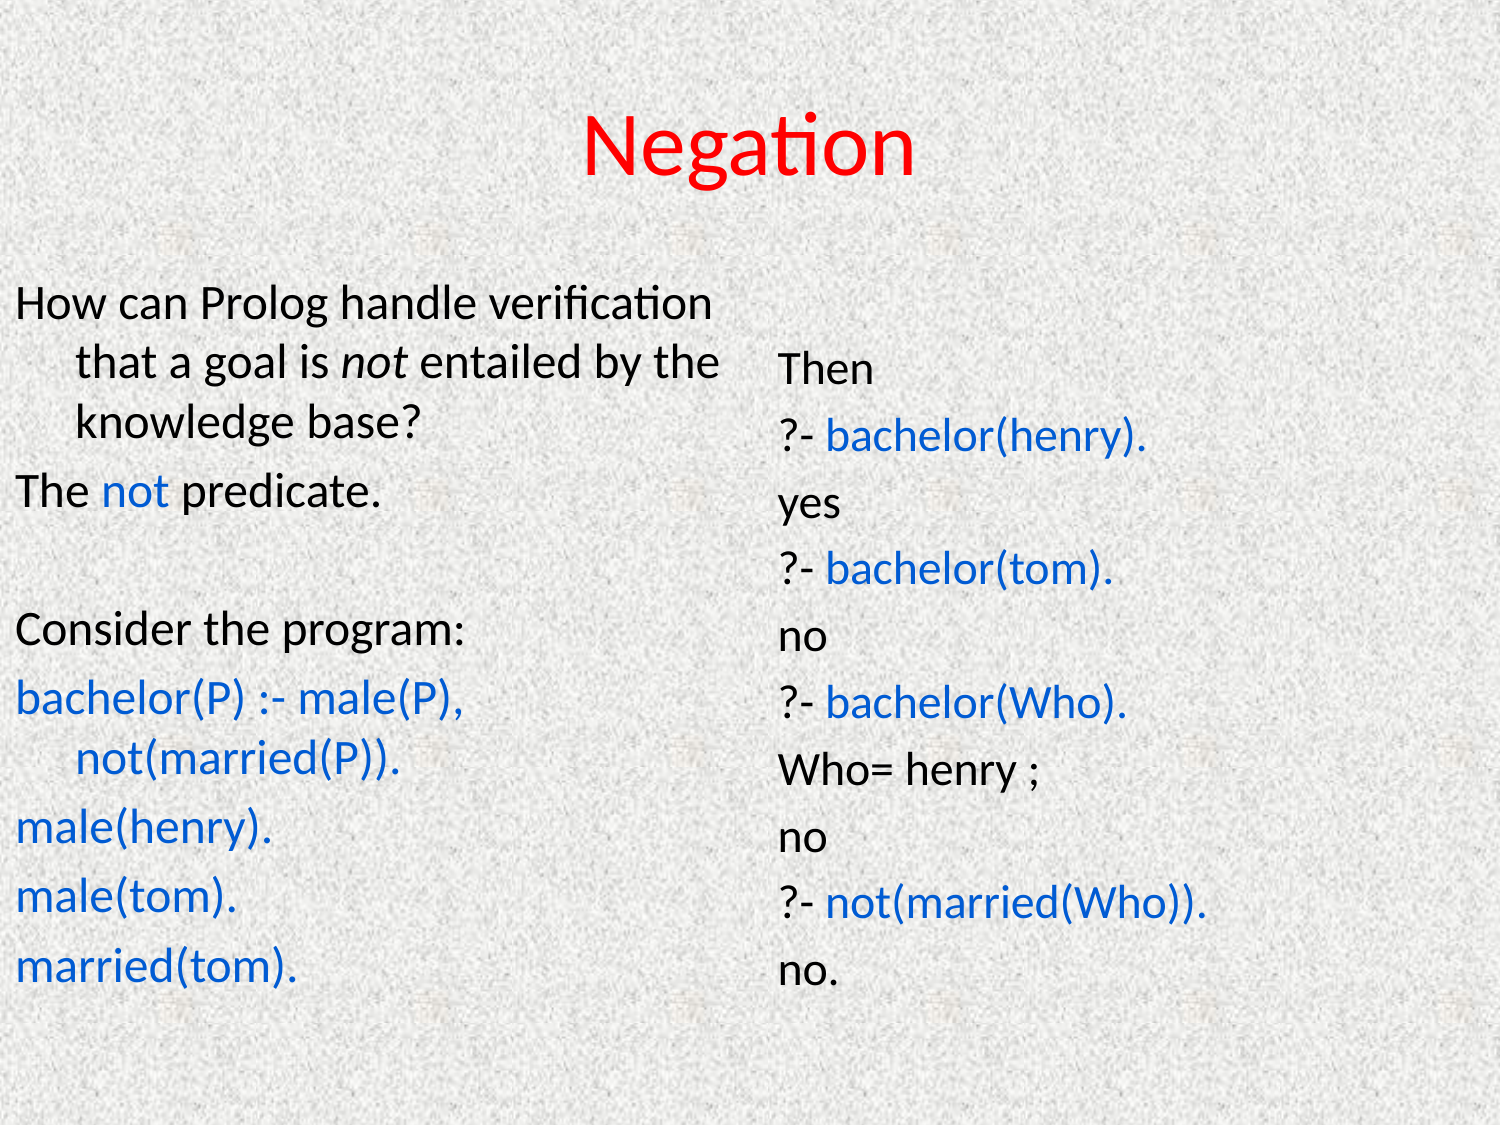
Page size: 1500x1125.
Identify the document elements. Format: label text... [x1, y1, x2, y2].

list Then ?- bachelor(henry). yes ?- bachelor(tom). no ?- bachelor(Who). Who= henry ; no ?- not(married(Who)). no. [762, 262, 1425, 1005]
list How can Prolog handle verification that a goal is not entailed by the knowledge base? The not predicate. Consider the program: bachelor(P) :- male(P), not(married(P)). male(henry). male(tom). married(tom). [0, 262, 738, 1005]
title Negation [75, 45, 1425, 233]
picture [0, 0, 1500, 1125]
